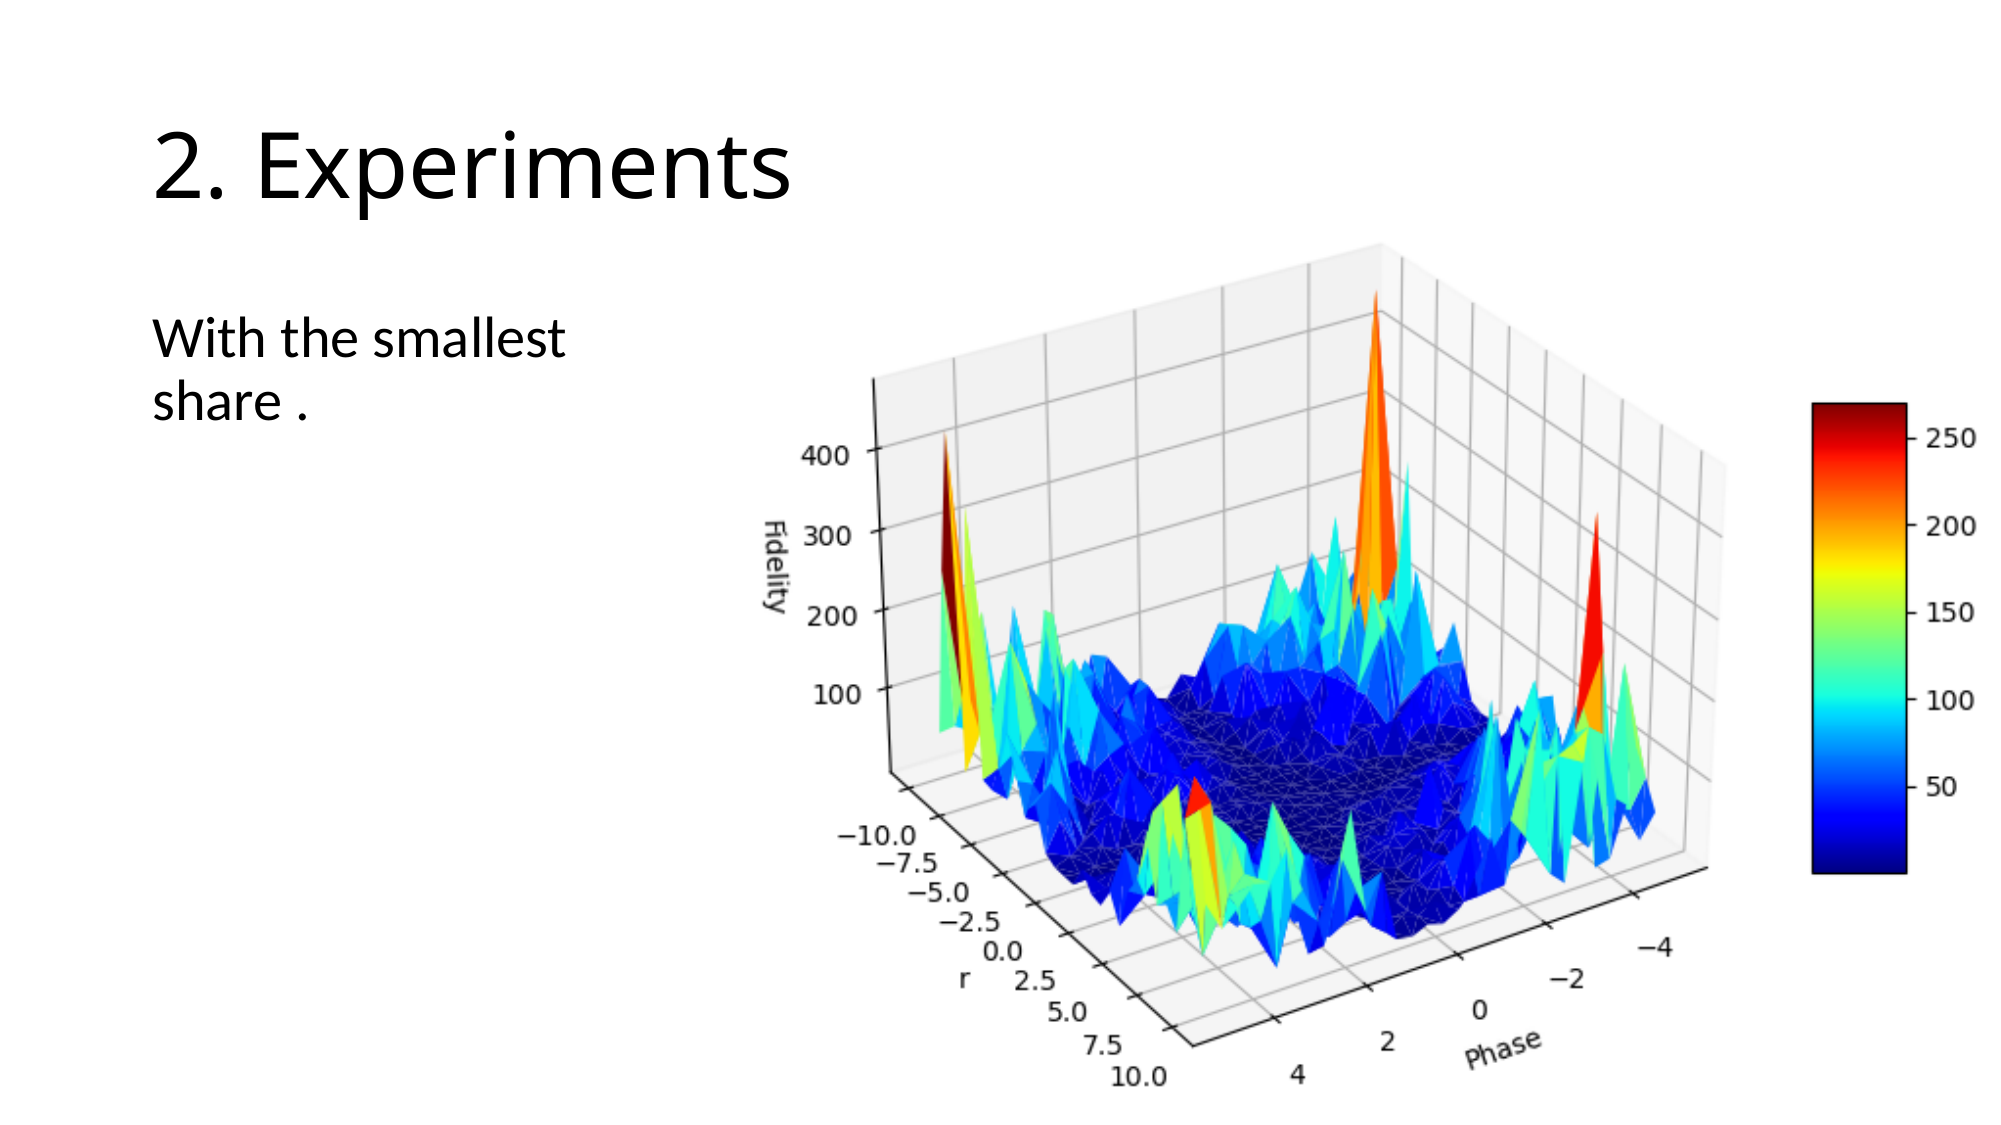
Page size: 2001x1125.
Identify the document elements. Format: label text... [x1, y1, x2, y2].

picture [748, 168, 2000, 1108]
title 2. Experiments [137, 59, 1863, 278]
